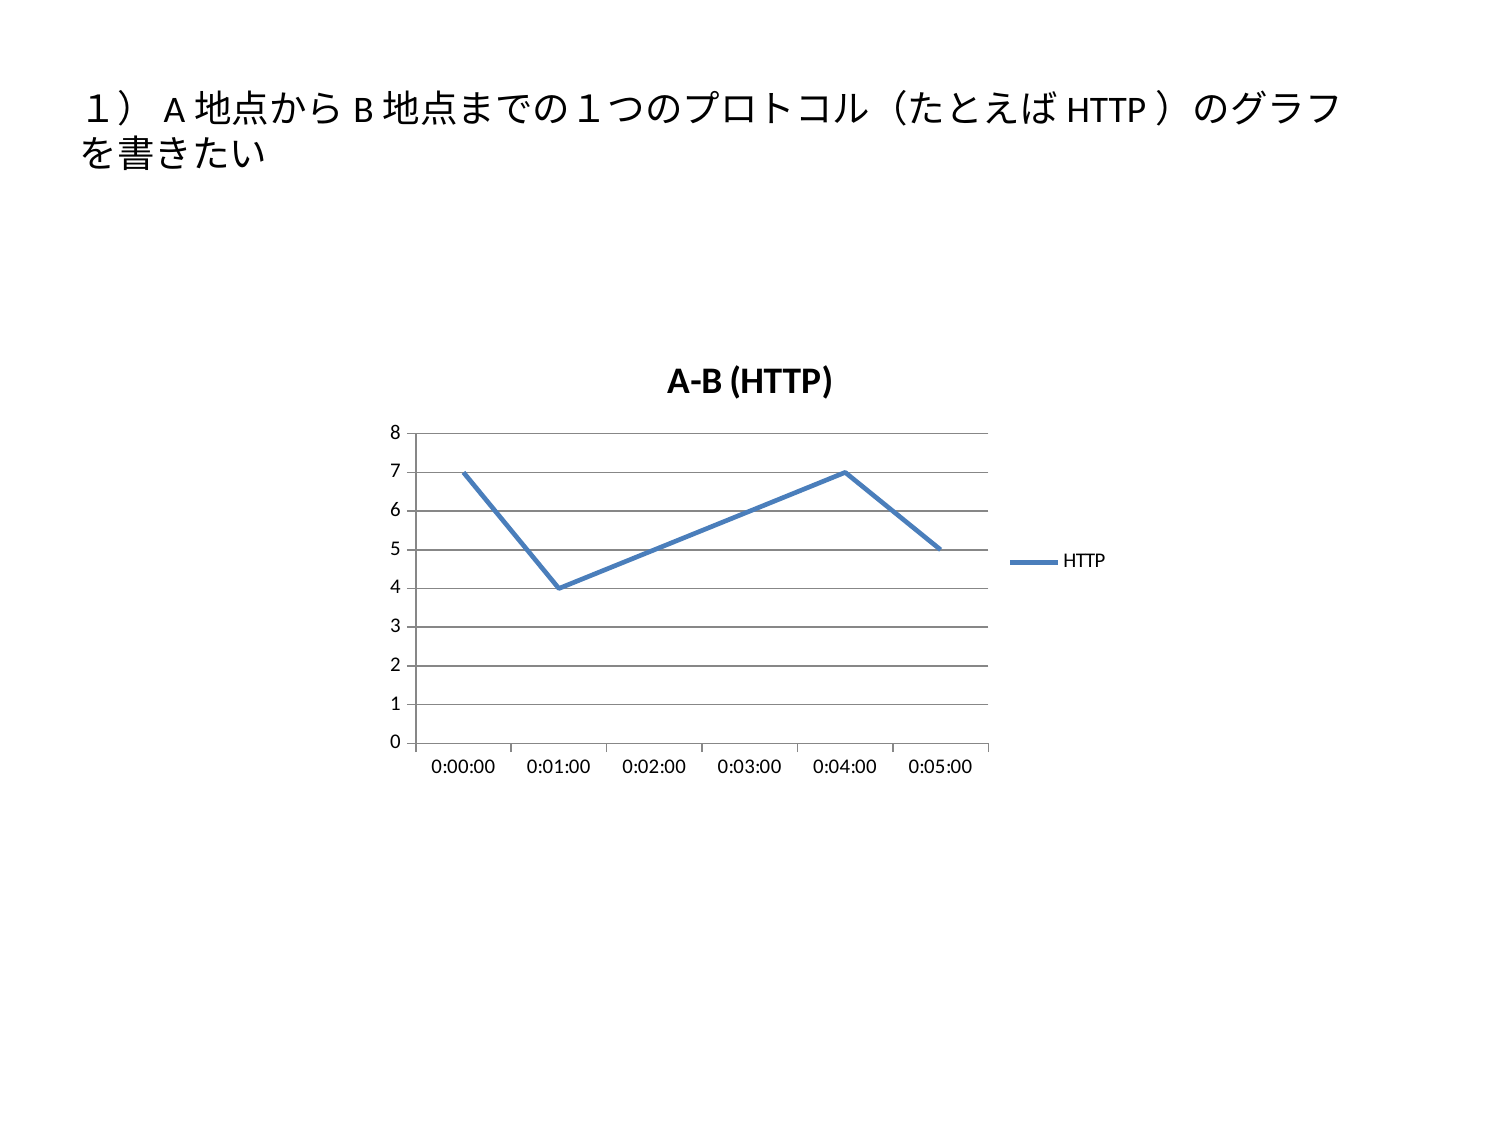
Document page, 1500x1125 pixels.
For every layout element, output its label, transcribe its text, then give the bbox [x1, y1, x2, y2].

text_box １）A地点からB地点までの１つのプロトコル（たとえばHTTP）のグラフを書きたい [64, 78, 1388, 183]
chart [374, 337, 1126, 788]
